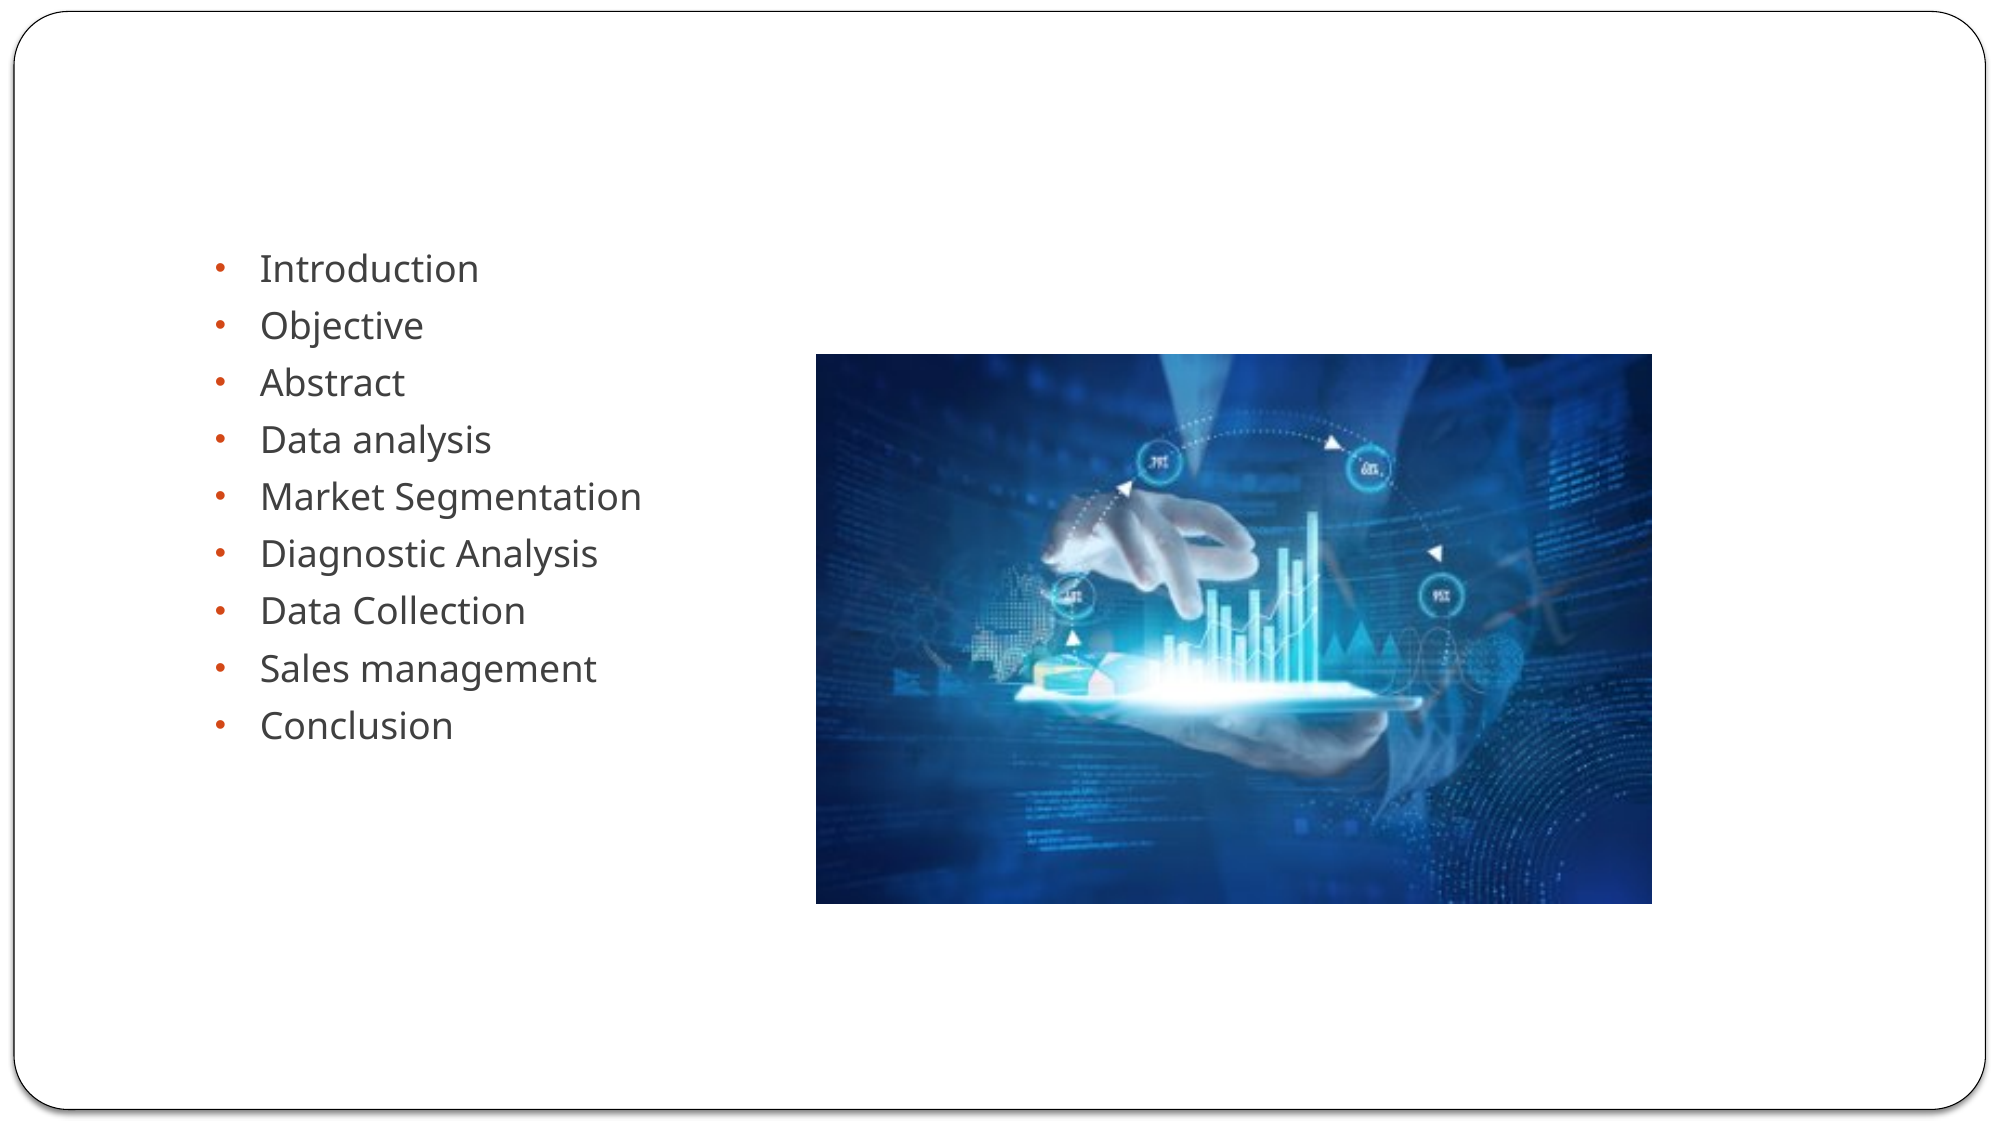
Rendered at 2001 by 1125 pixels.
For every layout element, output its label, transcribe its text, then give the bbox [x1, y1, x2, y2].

list Introduction​ Objective​ Abstract​ Data analysis​ Market Segmentation​ Diagnostic Analysis​ Data Collection​ Sales management​ Conclusion​ [200, 237, 1900, 988]
picture [815, 354, 1652, 905]
